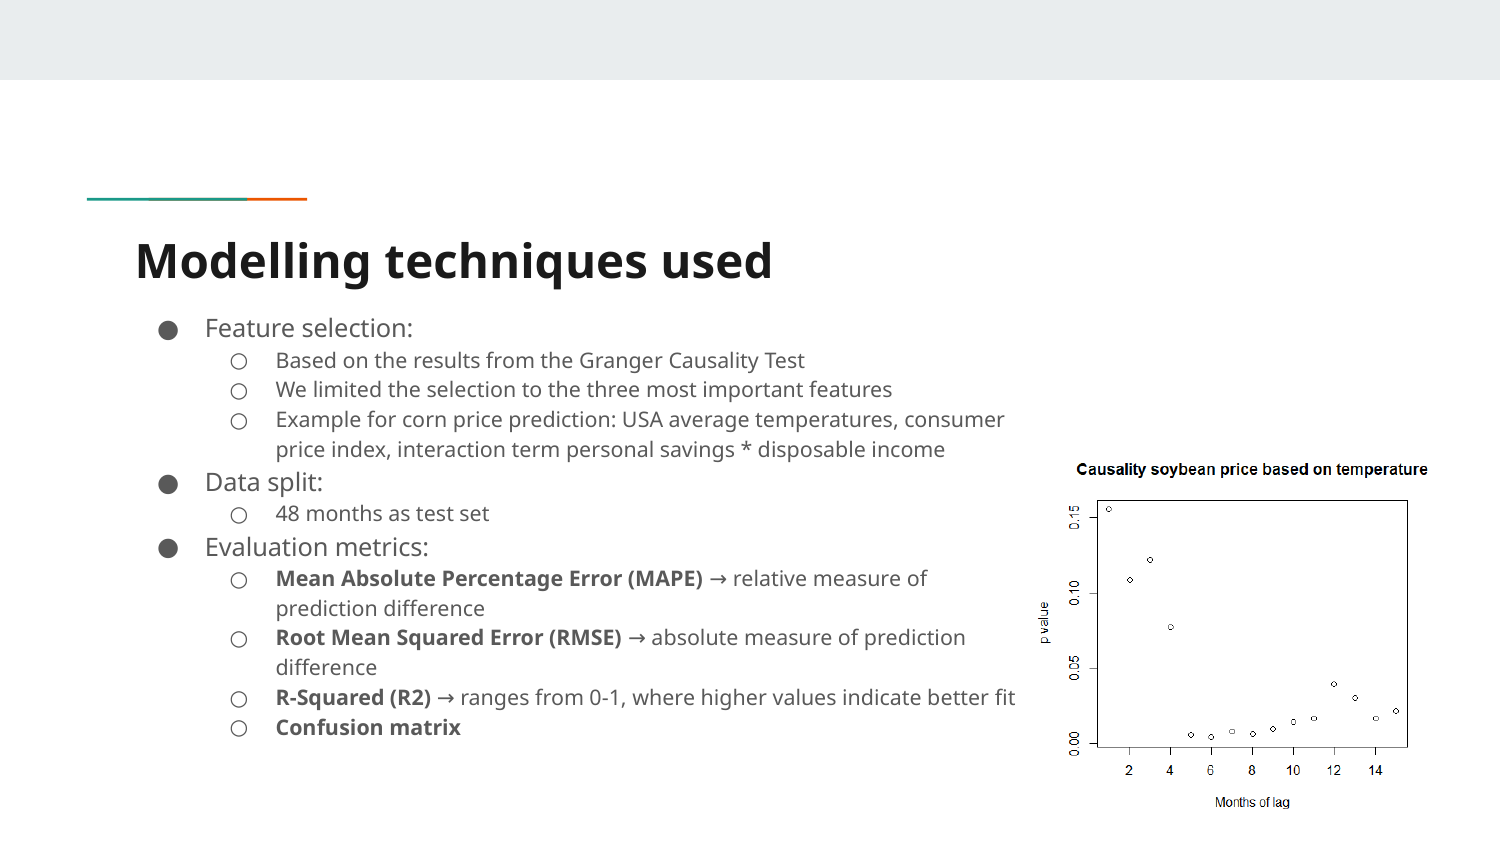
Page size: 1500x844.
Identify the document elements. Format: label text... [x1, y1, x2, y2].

title Modelling techniques used [119, 216, 1381, 305]
list Feature selection: Based on the results from the Granger Causality Test We limited the selection to the three most important features Example for corn price prediction: USA average temperatures, consumer price index, interaction term personal savings * disposable income Data split: 48 months as test set Evaluation metrics: Mean Absolute Percentage Error (MAPE) → relative measure of prediction difference Root Mean Squared Error (RMSE) → absolute measure of prediction difference R-Squared (R2) → ranges from 0-1, where higher values indicate better fit Confusion matrix [119, 292, 1034, 769]
picture [1033, 436, 1440, 826]
